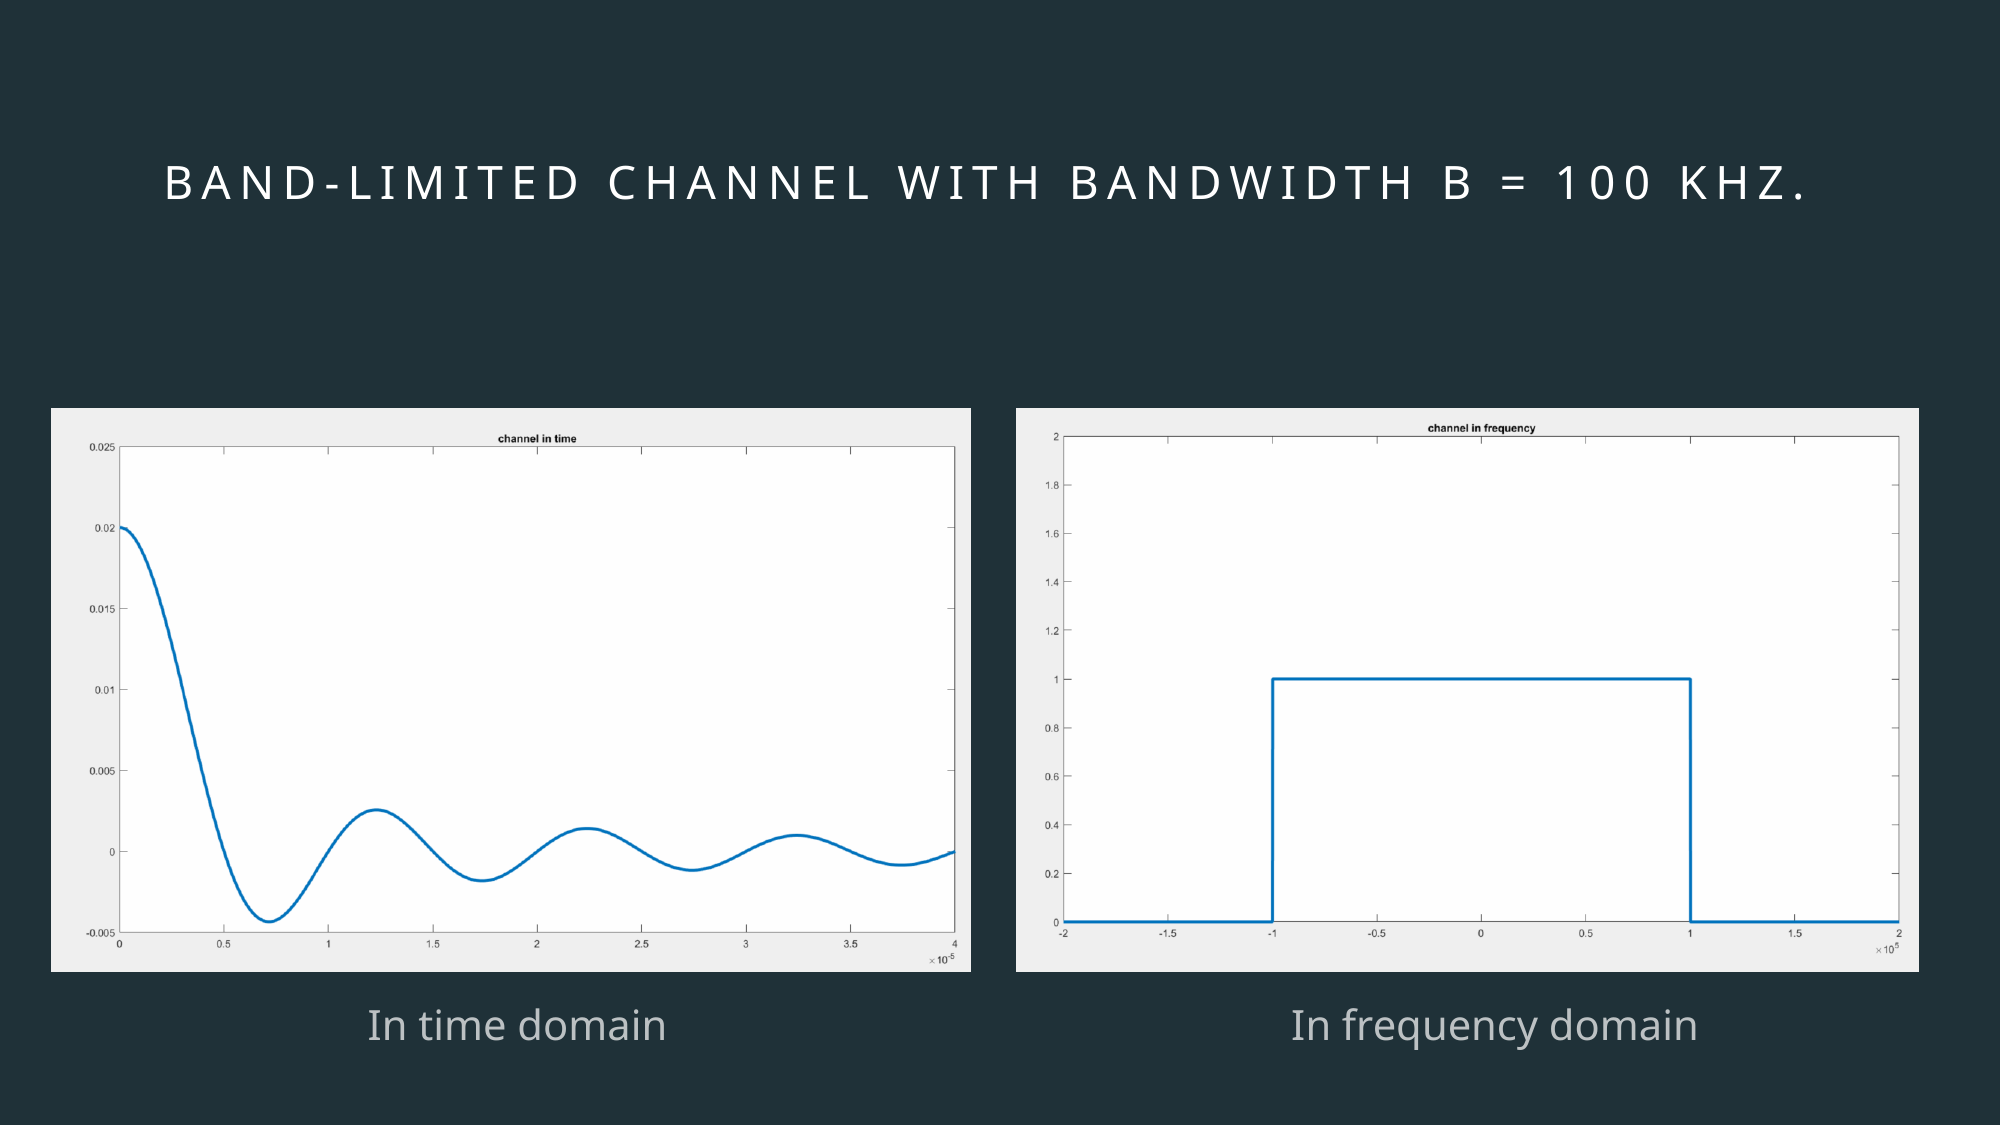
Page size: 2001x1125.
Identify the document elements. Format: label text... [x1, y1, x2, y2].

title band-limited channel with bandwidth B = 100 kHz. [163, 153, 1809, 262]
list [1016, 408, 1919, 972]
picture [51, 408, 971, 972]
text_box In time domain In frequency domain [174, 986, 1885, 1067]
